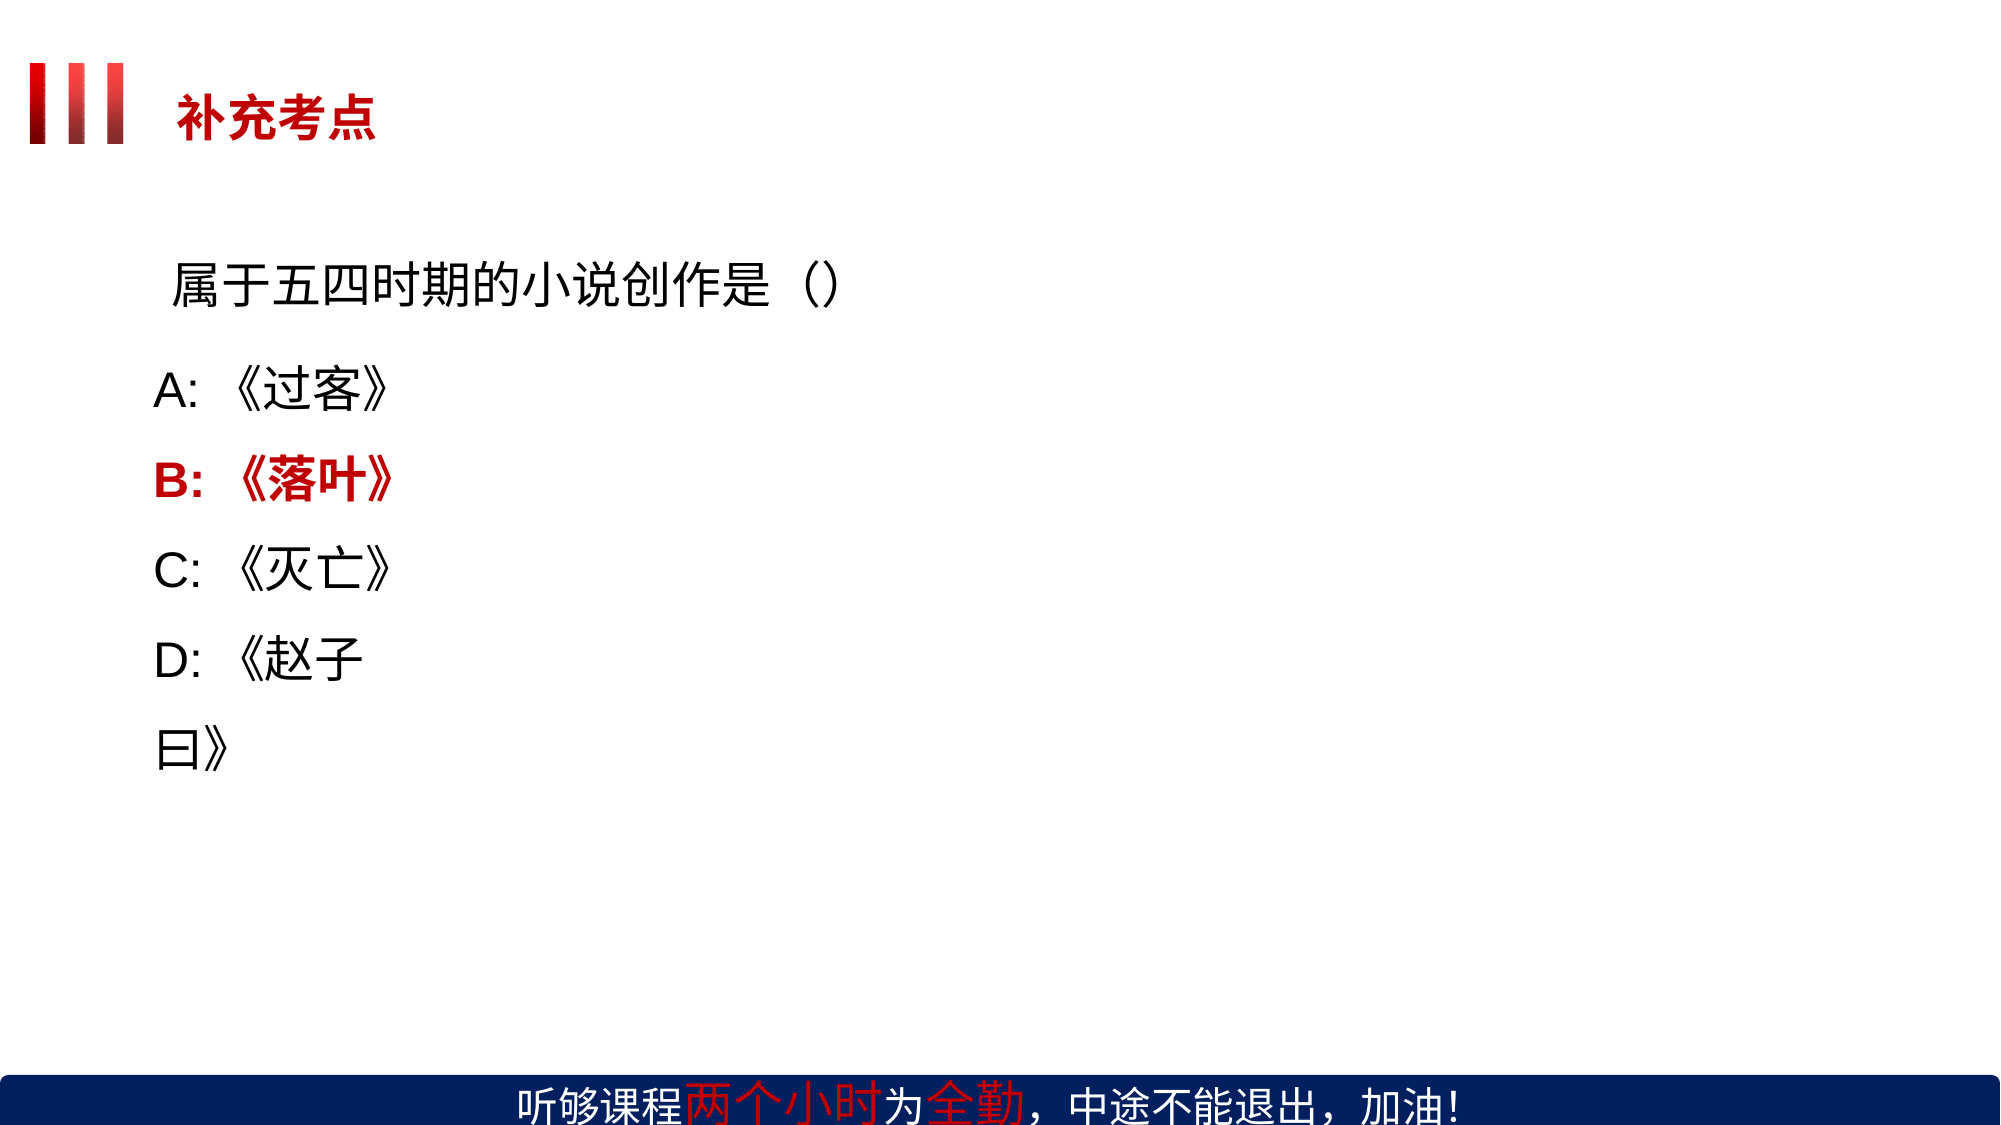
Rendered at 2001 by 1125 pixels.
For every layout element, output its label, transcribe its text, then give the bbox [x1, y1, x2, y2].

text_box 属于五四时期的小说创作是（） A:《过客》 B:《落叶》 C:《灭亡》 D:《赵子曰》 [151, 251, 874, 778]
title 补充考点 [174, 84, 380, 251]
text_box [0, 1074, 2000, 1125]
text_box [29, 63, 46, 144]
text_box 听够课程两个小时为全勤，中途不能退出，加油！ [514, 1078, 1487, 1125]
text_box [107, 63, 124, 144]
text_box [68, 63, 85, 144]
